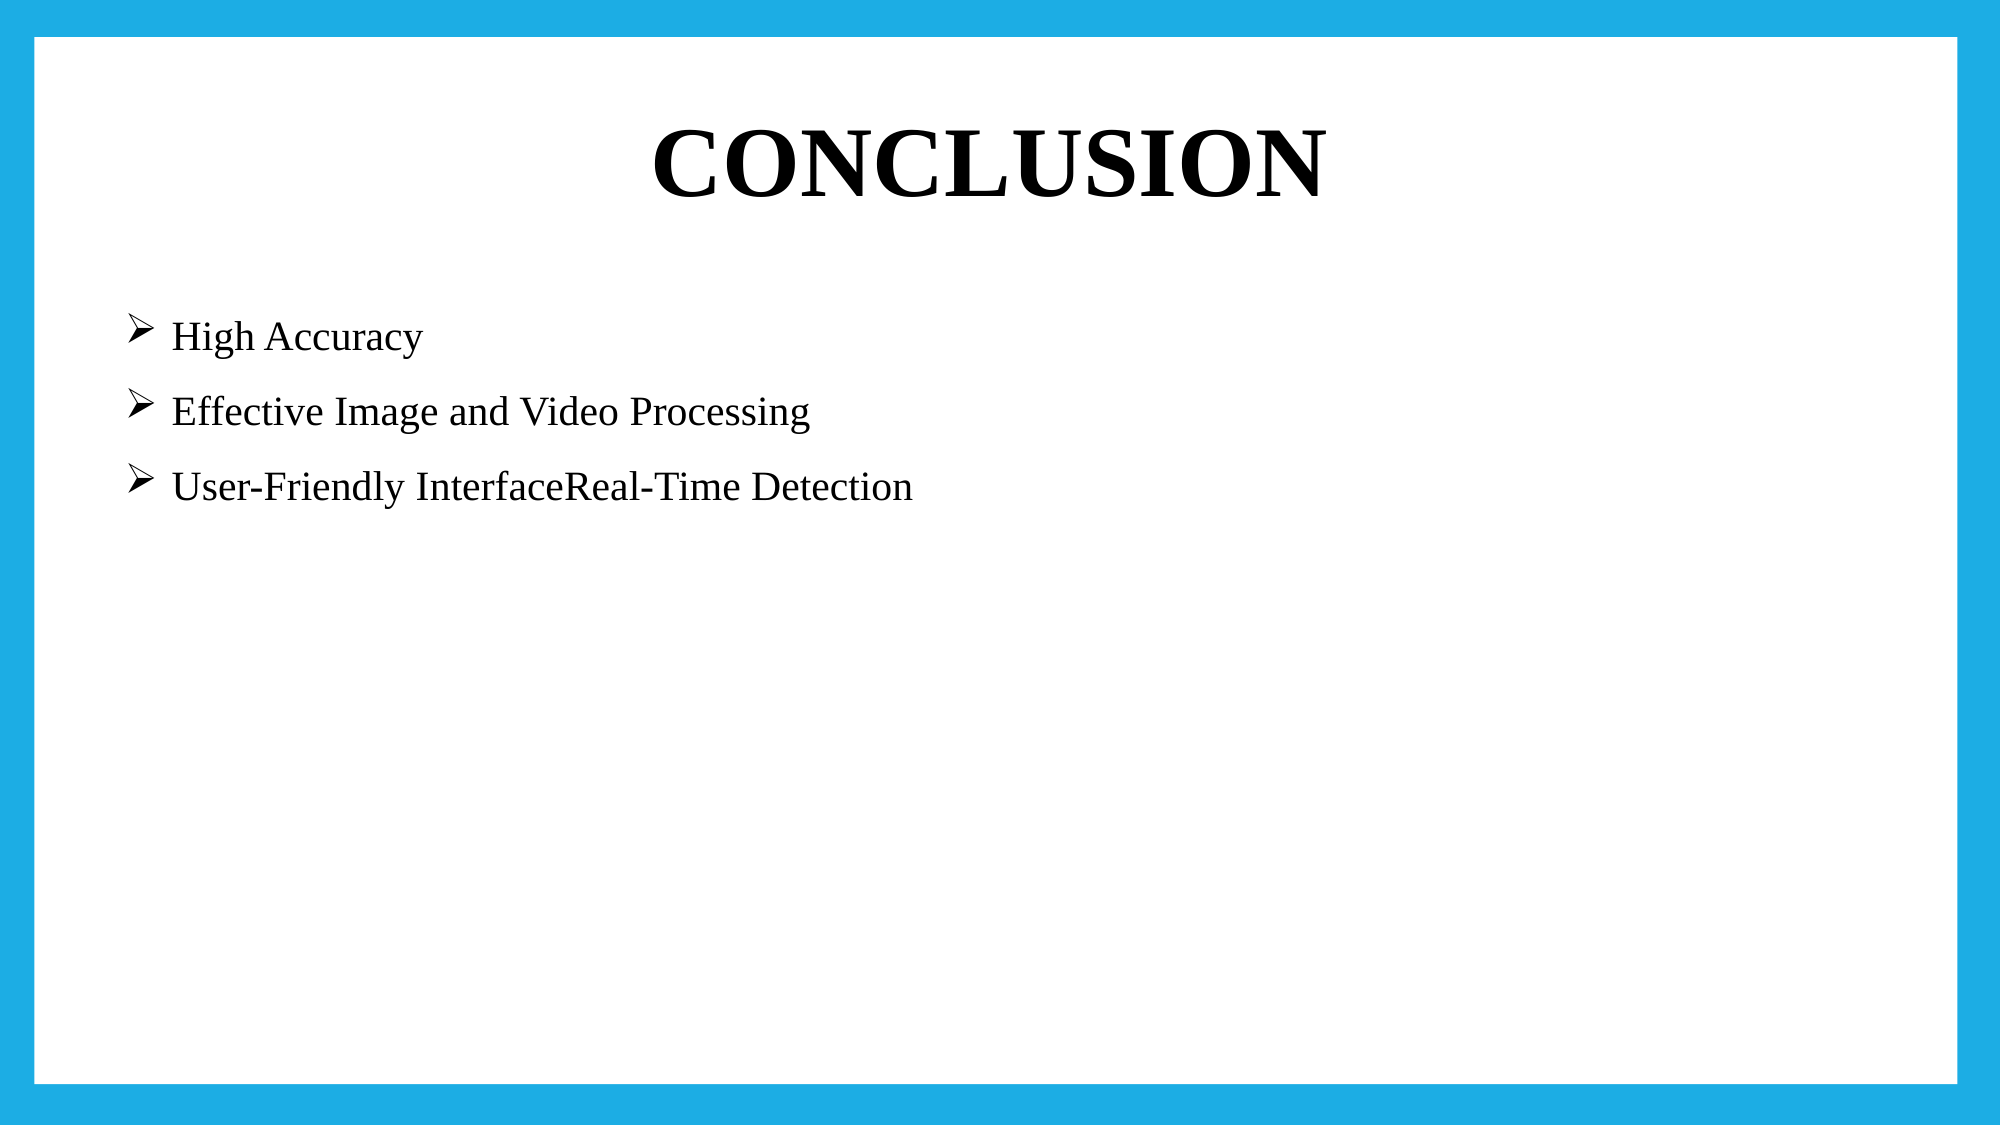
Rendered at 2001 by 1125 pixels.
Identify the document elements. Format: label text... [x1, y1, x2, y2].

text_box [0, 0, 2000, 1125]
text_box CONCLUSION High Accuracy Effective Image and Video Processing User-Friendly InterfaceReal-Time Detection [109, 28, 1869, 516]
text_box [34, 37, 1958, 1085]
